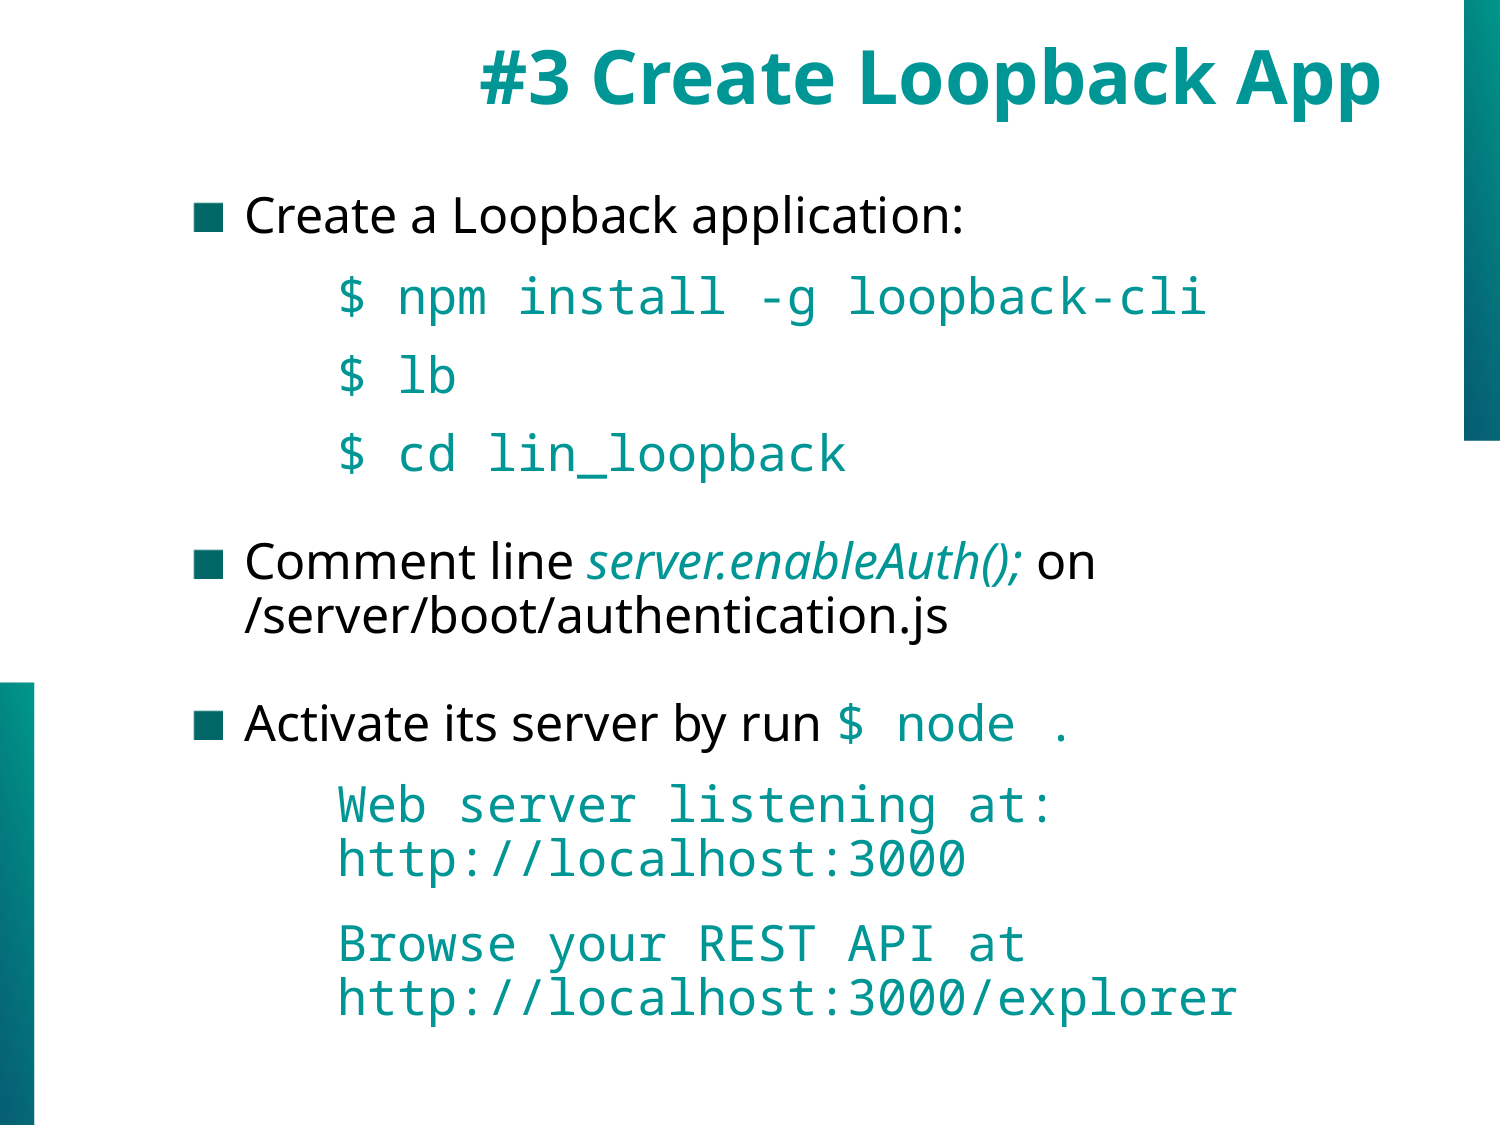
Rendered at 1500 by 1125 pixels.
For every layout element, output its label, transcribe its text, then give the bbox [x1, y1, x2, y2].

text_box [966, 953, 1486, 1103]
text_box #3 Create Loopback App [402, 0, 1462, 160]
picture [187, 196, 223, 232]
text_box [134, 123, 1405, 998]
picture [187, 543, 223, 579]
picture [0, 0, 1500, 1125]
text_box Create a Loopback application: $ npm install -g loopback-cli $ lb $ cd lin_loopback Comment line server.enableAuth(); on /server/boot/authentication.js Activate its server by run $ node . Web server listening at: http://localhost:3000 Browse your REST API at http://localhost:3000/explorer [172, 182, 1488, 924]
picture [187, 704, 223, 740]
